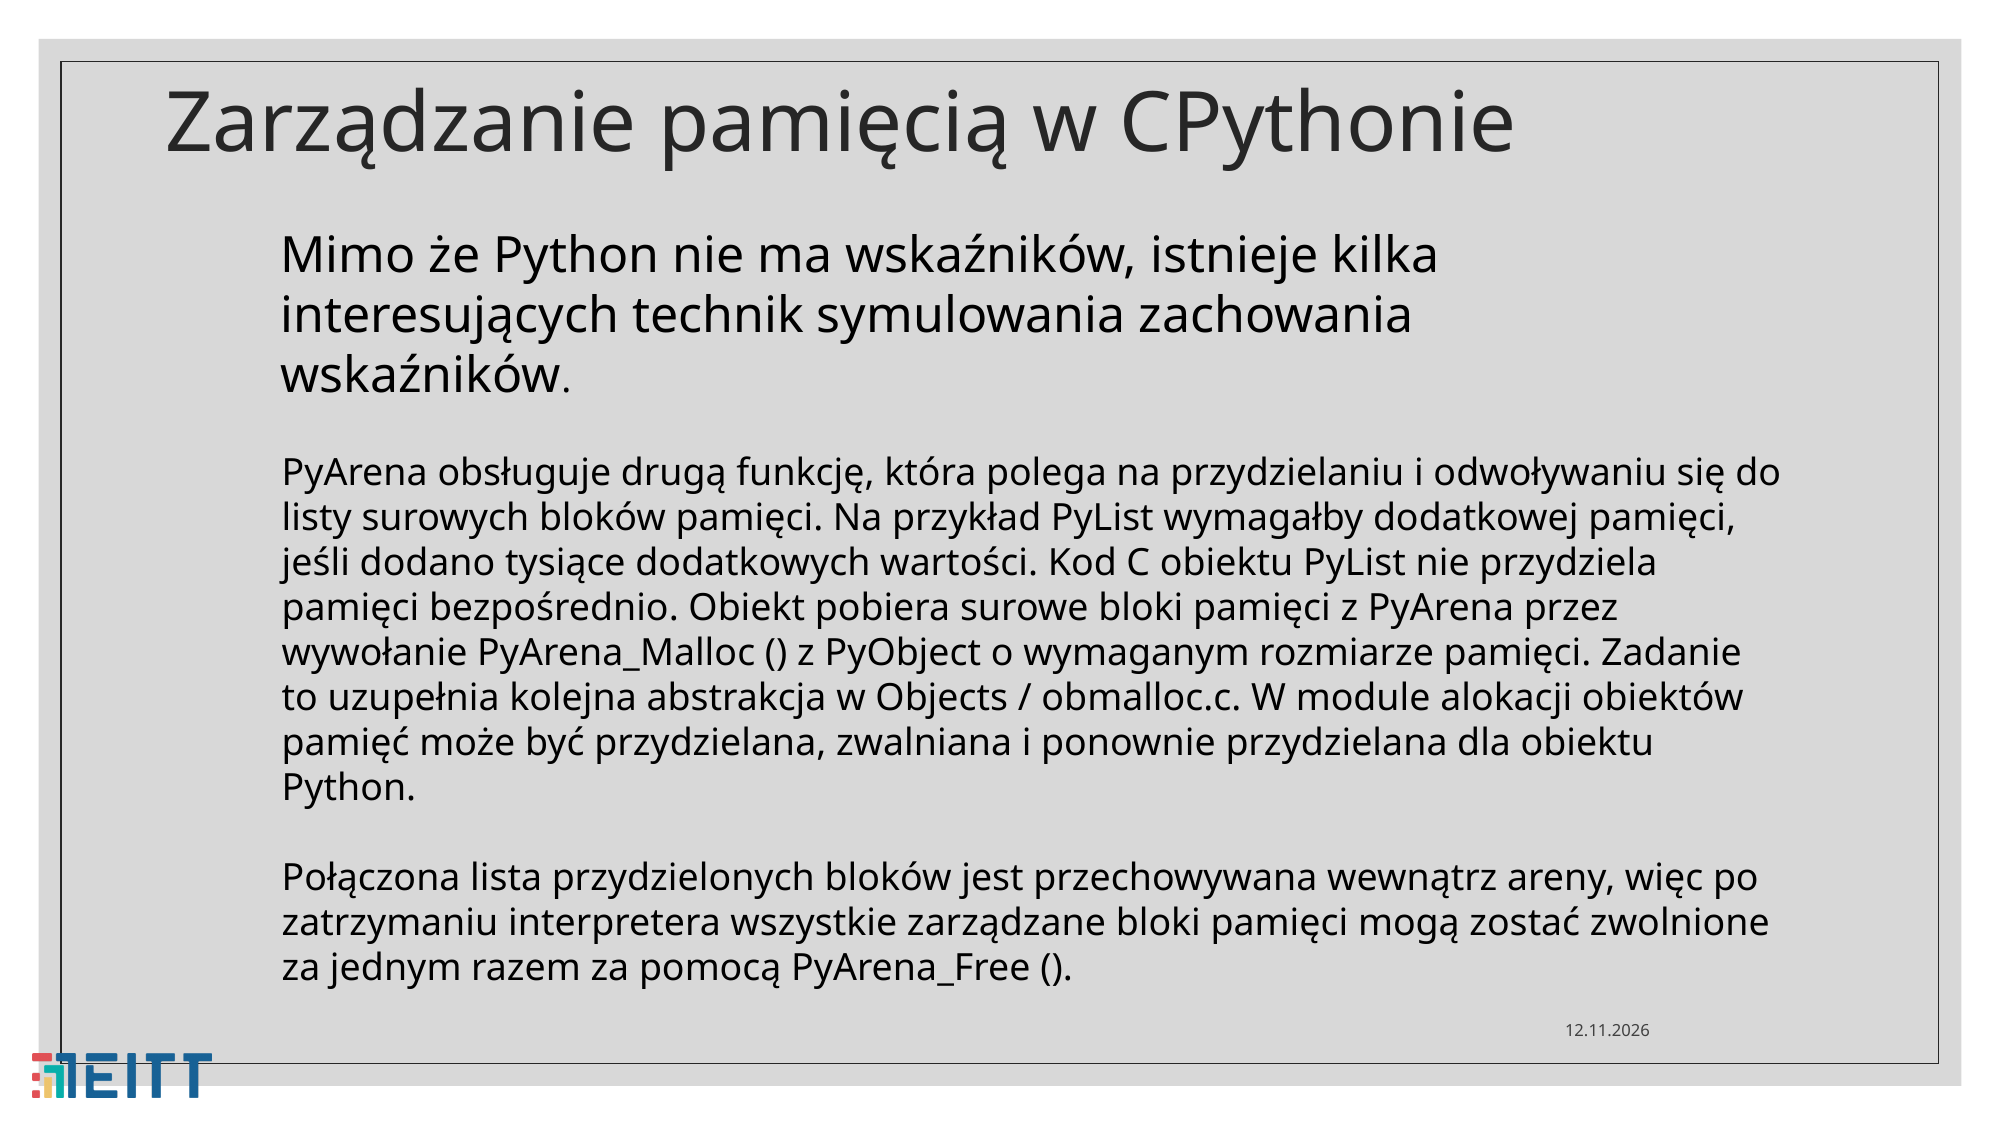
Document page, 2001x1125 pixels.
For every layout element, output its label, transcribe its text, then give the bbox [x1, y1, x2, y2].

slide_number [1190, 995, 1665, 1050]
picture [32, 1053, 212, 1098]
text_box Mimo że Python nie ma wskaźników, istnieje kilka interesujących technik symulowania zachowania wskaźników. [265, 215, 1665, 411]
text_box PyArena obsługuje drugą funkcję, która polega na przydzielaniu i odwoływaniu się do listy surowych bloków pamięci. Na przykład PyList wymagałby dodatkowej pamięci, jeśli dodano tysiące dodatkowych wartości. Kod C obiektu PyList nie przydziela pamięci bezpośrednio. Obiekt pobiera surowe bloki pamięci z PyArena przez wywołanie PyArena_Malloc () z PyObject o wymaganym rozmiarze pamięci. Zadanie to uzupełnia kolejna abstrakcja w Objects / obmalloc.c. W module alokacji obiektów pamięć może być przydzielana, zwalniana i ponownie przydzielana dla obiektu Python. Połączona lista przydzielonych bloków jest przechowywana wewnątrz areny, więc po zatrzymaniu interpretera wszystkie zarządzane bloki pamięci mogą zostać zwolnione za jednym razem za pomocą PyArena_Free (). [266, 440, 1801, 995]
title Zarządzanie pamięcią w CPythonie [150, 11, 1801, 237]
